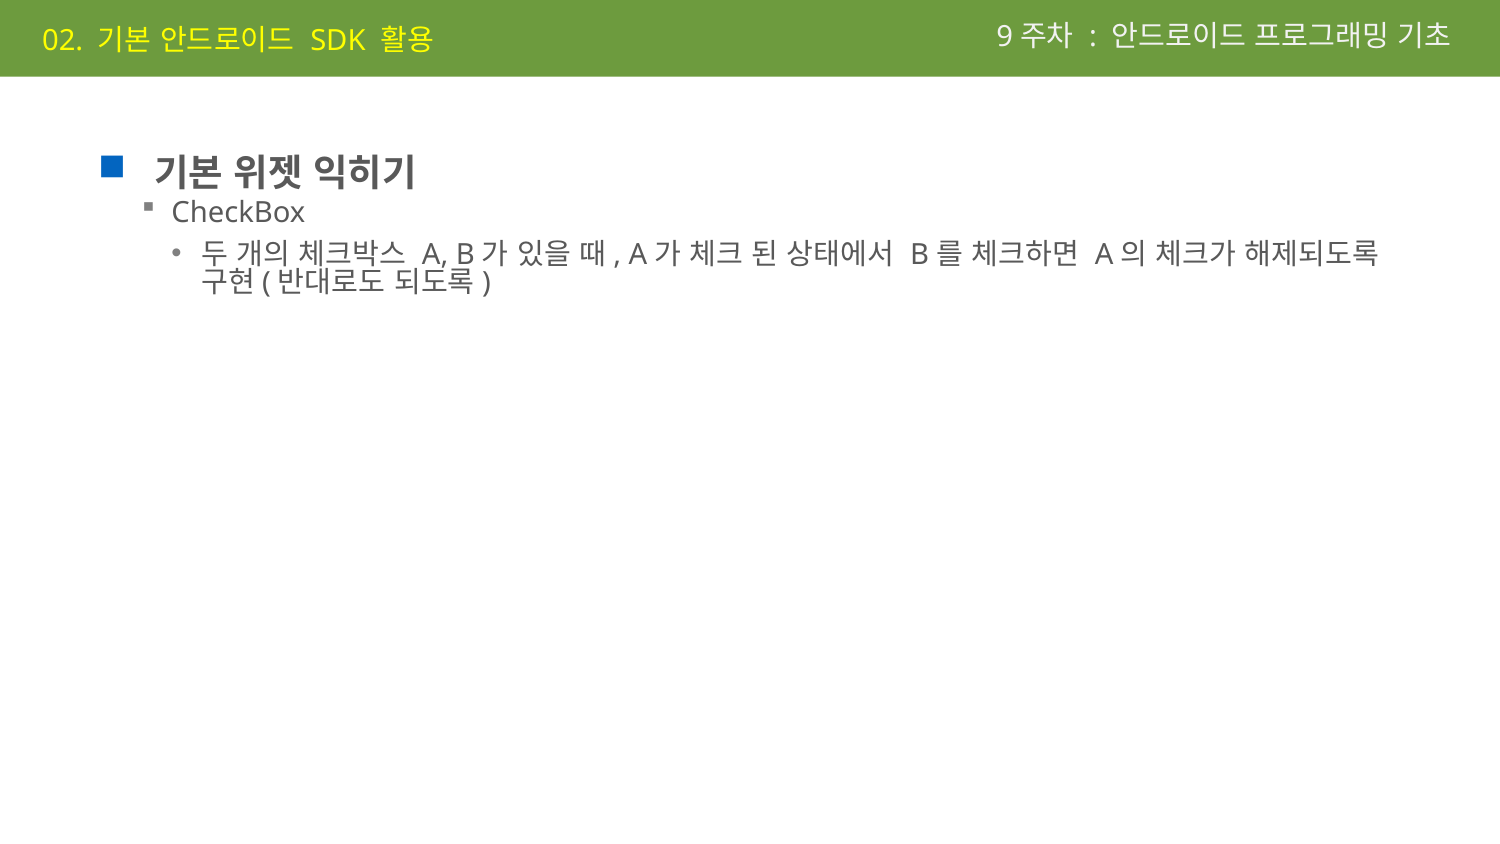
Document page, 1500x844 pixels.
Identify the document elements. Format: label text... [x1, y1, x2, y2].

list 02. 기본 안드로이드 SDK 활용 [33, 19, 500, 67]
text_box 기본 위젯 익히기 CheckBox 두 개의 체크박스 A, B가 있을 때, A가 체크 된 상태에서 B를 체크하면 A의 체크가 해제되도록 구현(반대로도 되도록) [83, 119, 1412, 792]
text_box 9주차 : 안드로이드 프로그래밍 기초 [987, 16, 1491, 61]
